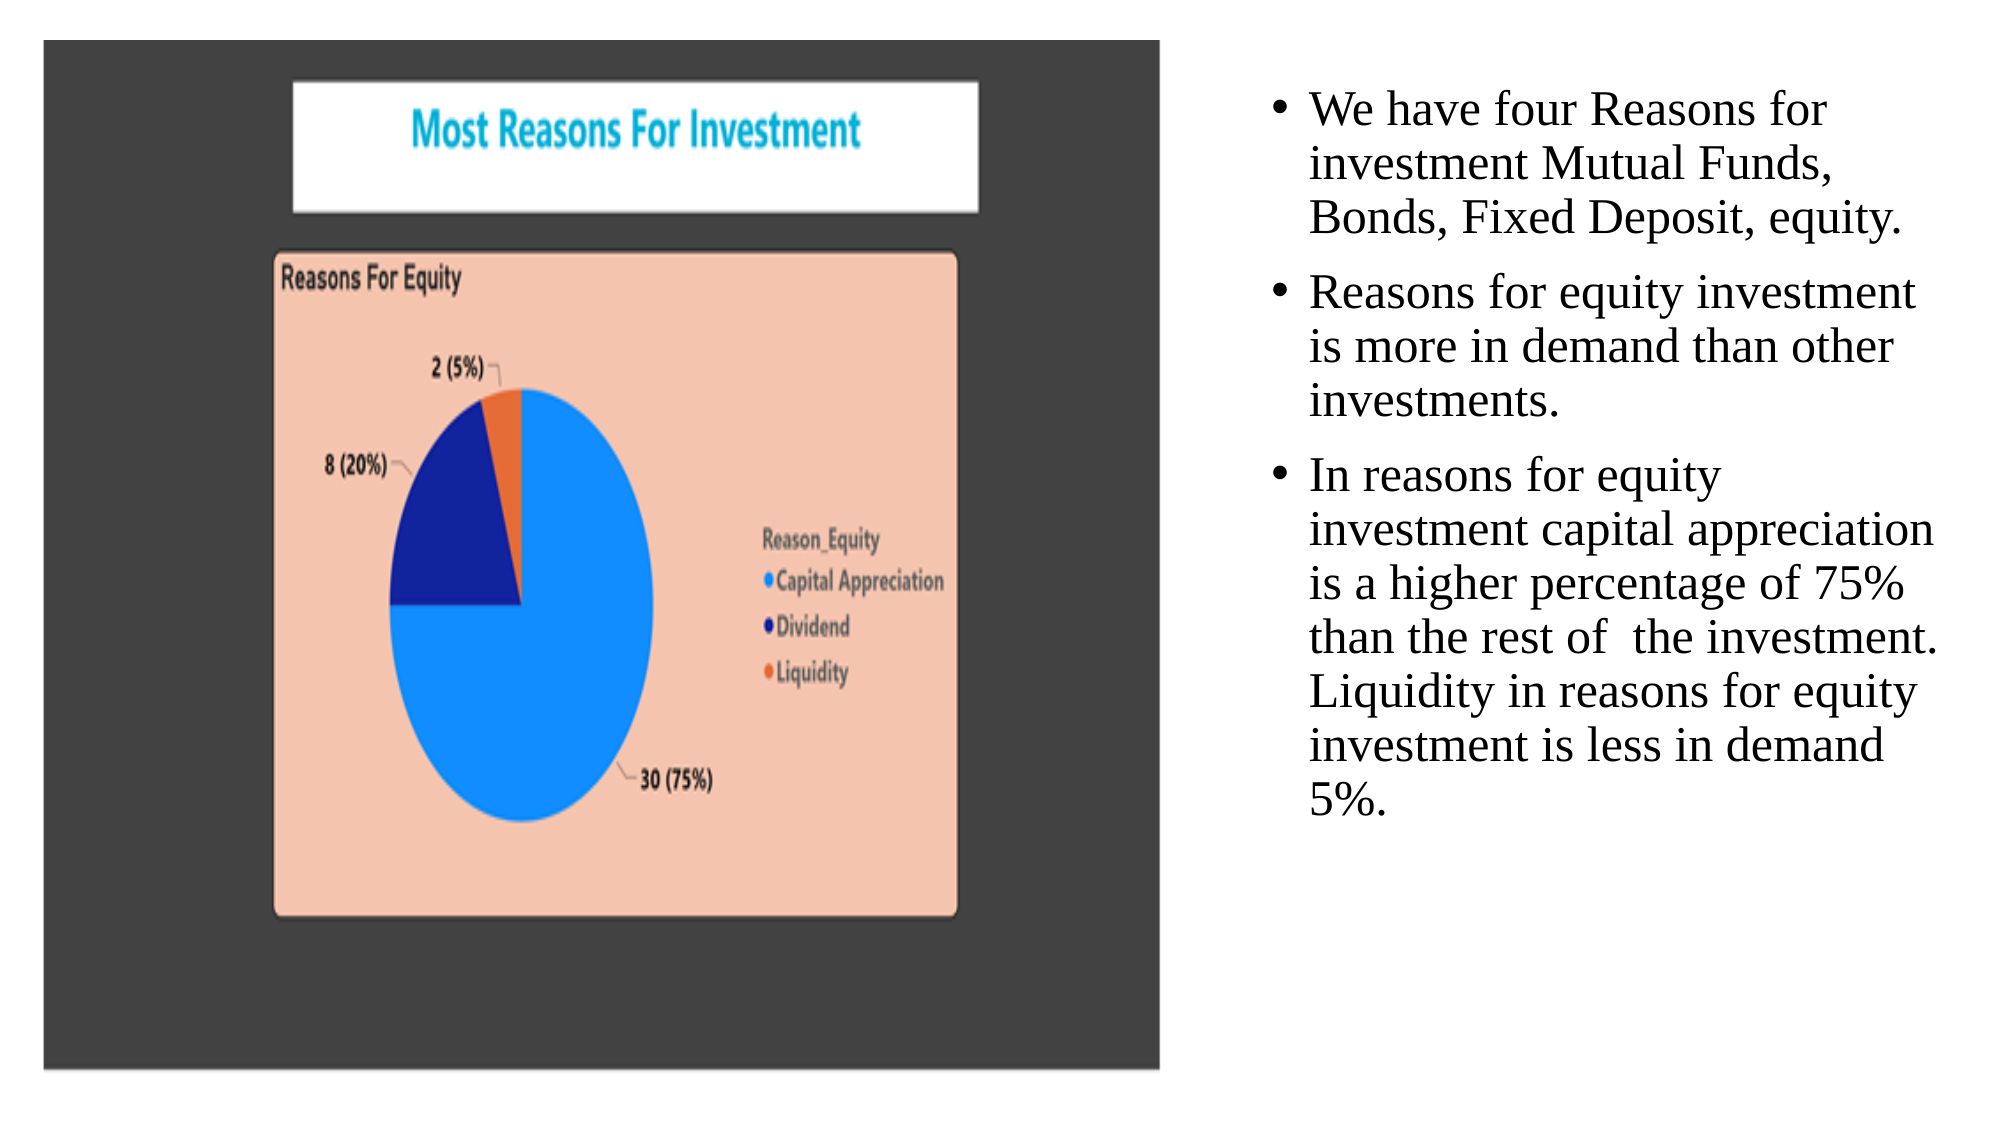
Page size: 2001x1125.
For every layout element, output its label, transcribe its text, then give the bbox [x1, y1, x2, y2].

text_box We have four Reasons for investment Mutual Funds, Bonds, Fixed Deposit, equity. Reasons for equity investment is more in demand than other investments. In reasons for equity investment capital appreciation is a higher percentage of 75% than the rest of the investment. Liquidity in reasons for equity investment is less in demand 5%. [1256, 74, 1969, 1072]
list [37, 40, 1169, 1085]
